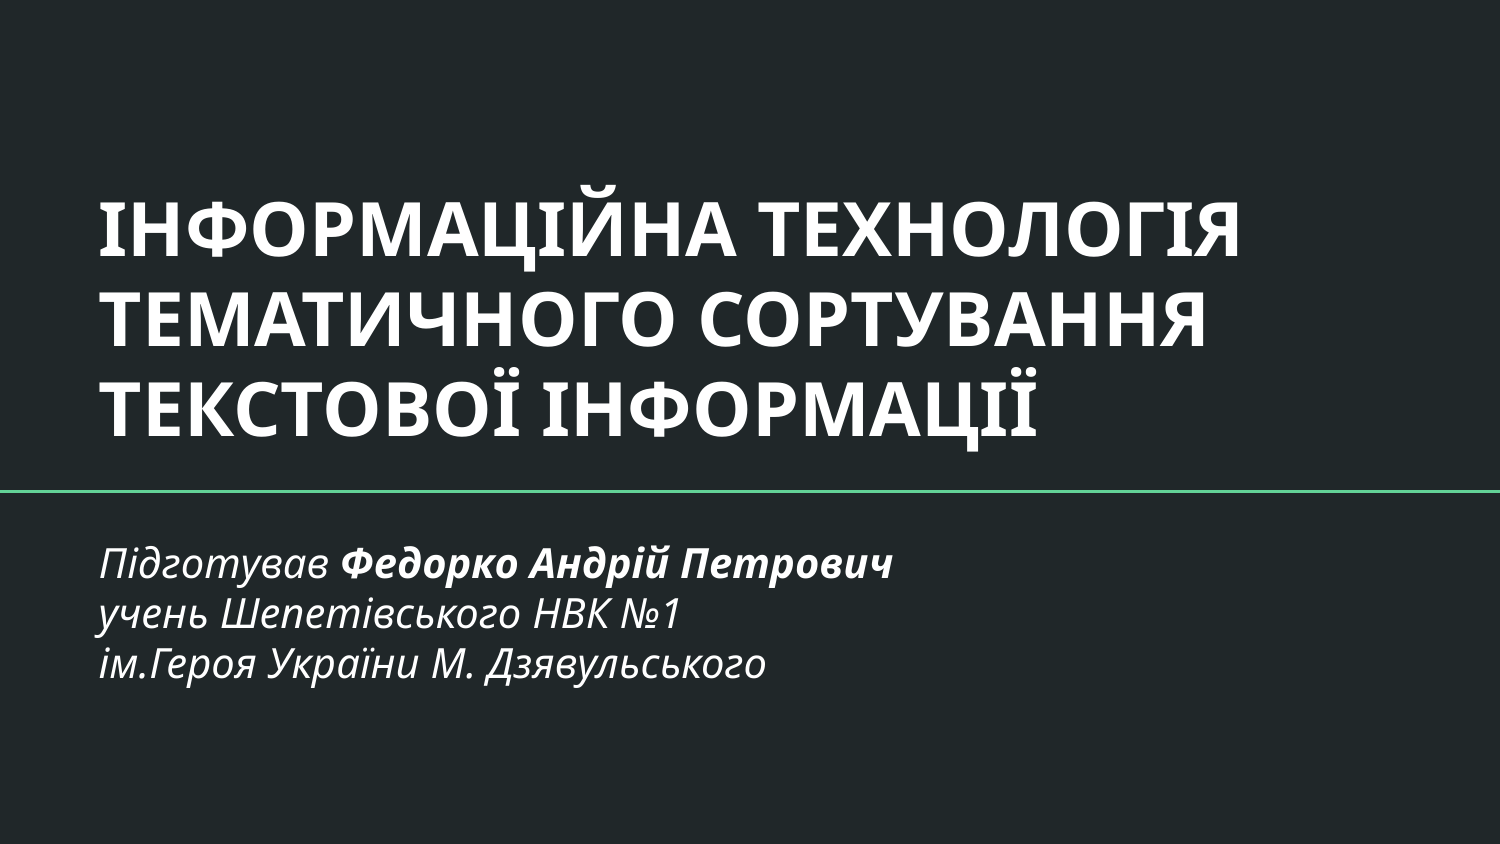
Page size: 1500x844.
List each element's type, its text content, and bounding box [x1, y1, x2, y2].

title ІНФОРМАЦІЙНА ТЕХНОЛОГІЯ ТЕМАТИЧНОГО СОРТУВАННЯ ТЕКСТОВОЇ ІНФОРМАЦІЇ [83, 206, 1417, 467]
subtitle Підготував Федорко Андрій Петрович учень Шепетівського НВК №1 ім.Героя України М. Дзявульського [83, 522, 1417, 626]
